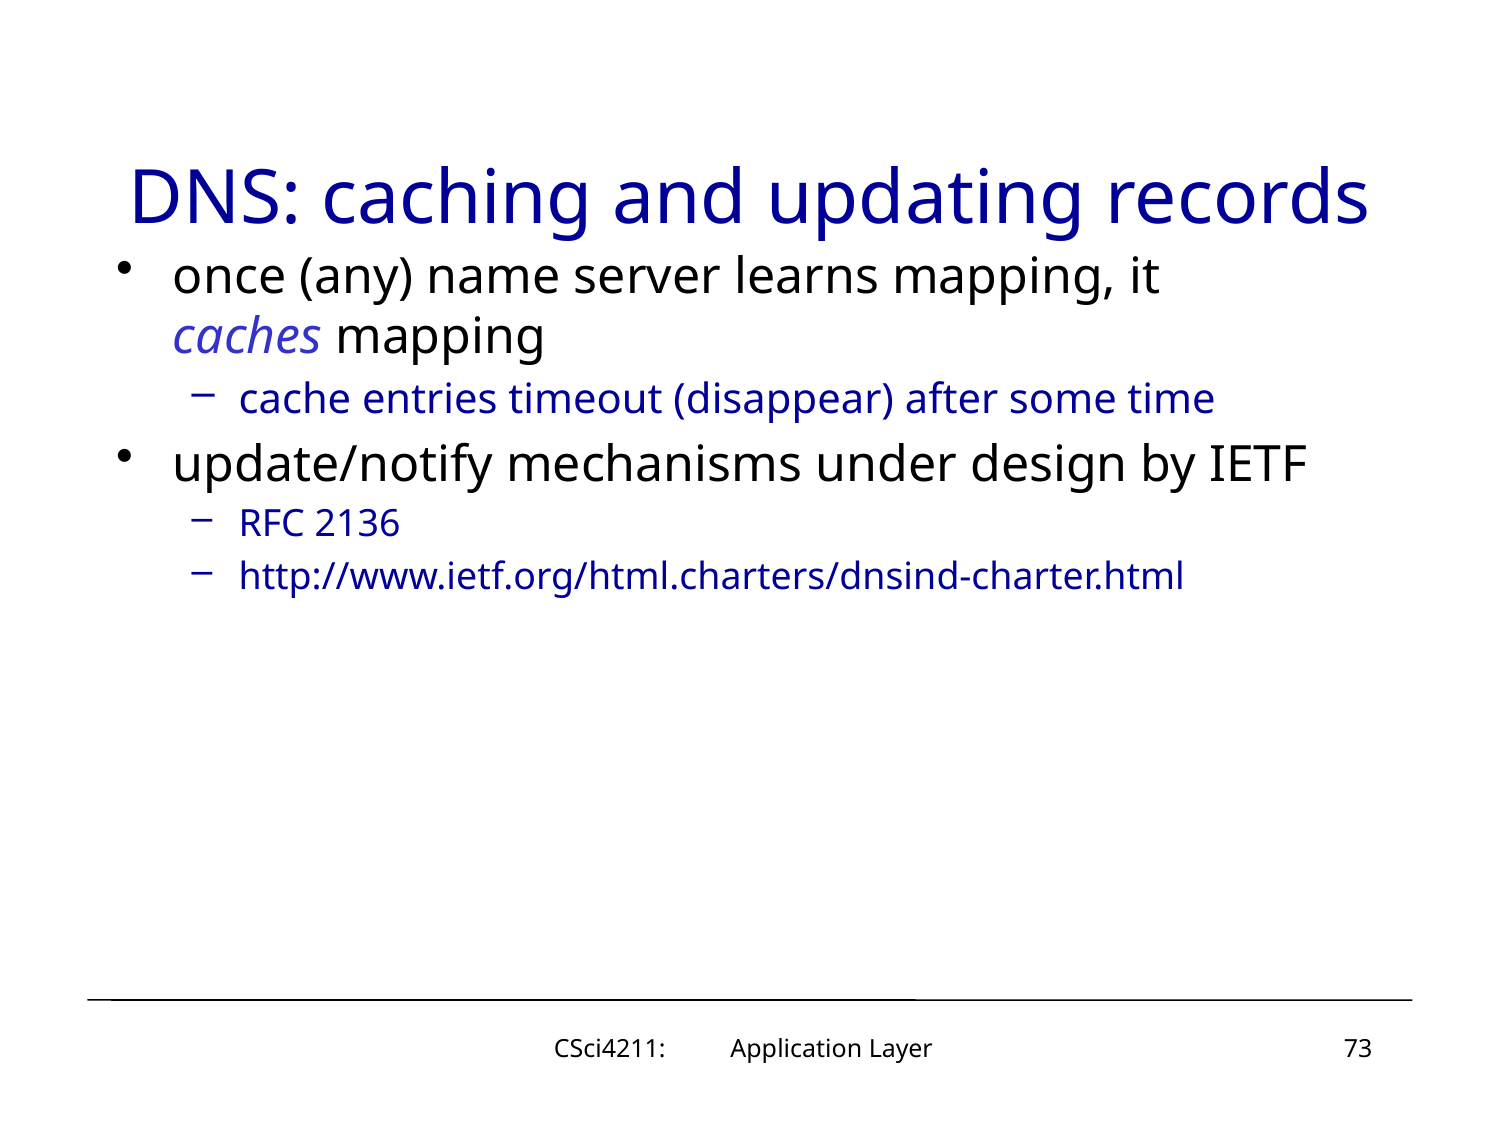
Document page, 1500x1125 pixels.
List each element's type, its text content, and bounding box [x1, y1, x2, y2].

title DNS: caching and updating records [112, 99, 1388, 288]
footer CSci4211: Application Layer [499, 1024, 988, 1101]
slide_number 73 [1074, 1024, 1388, 1101]
list once (any) name server learns mapping, it caches mapping cache entries timeout (disappear) after some time update/notify mechanisms under design by IETF RFC 2136 http://www.ietf.org/html.charters/dnsind-charter.html [101, 235, 1335, 1013]
